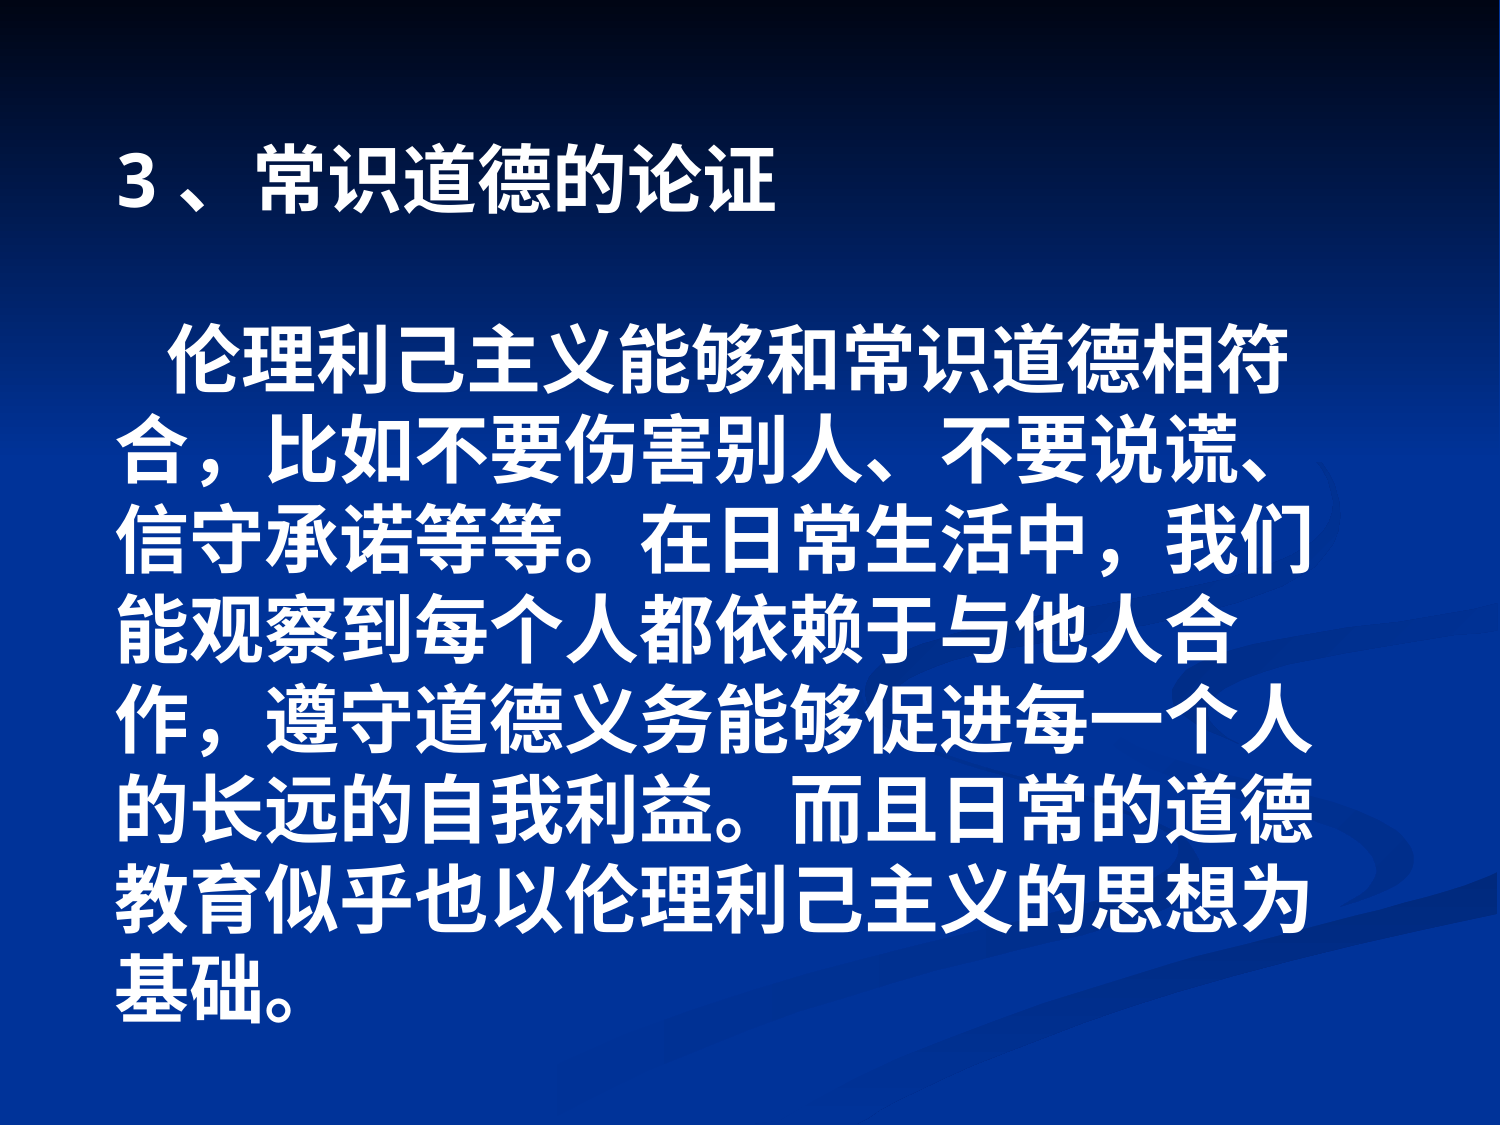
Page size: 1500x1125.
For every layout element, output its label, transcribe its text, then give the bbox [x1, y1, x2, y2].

text_box 3、常识道德的论证 伦理利己主义能够和常识道德相符合，比如不要伤害别人、不要说谎、信守承诺等等。在日常生活中，我们能观察到每个人都依赖于与他人合作，遵守道德义务能够促进每一个人的长远的自我利益。而且日常的道德教育似乎也以伦理利己主义的思想为基础。 [99, 124, 1388, 1125]
